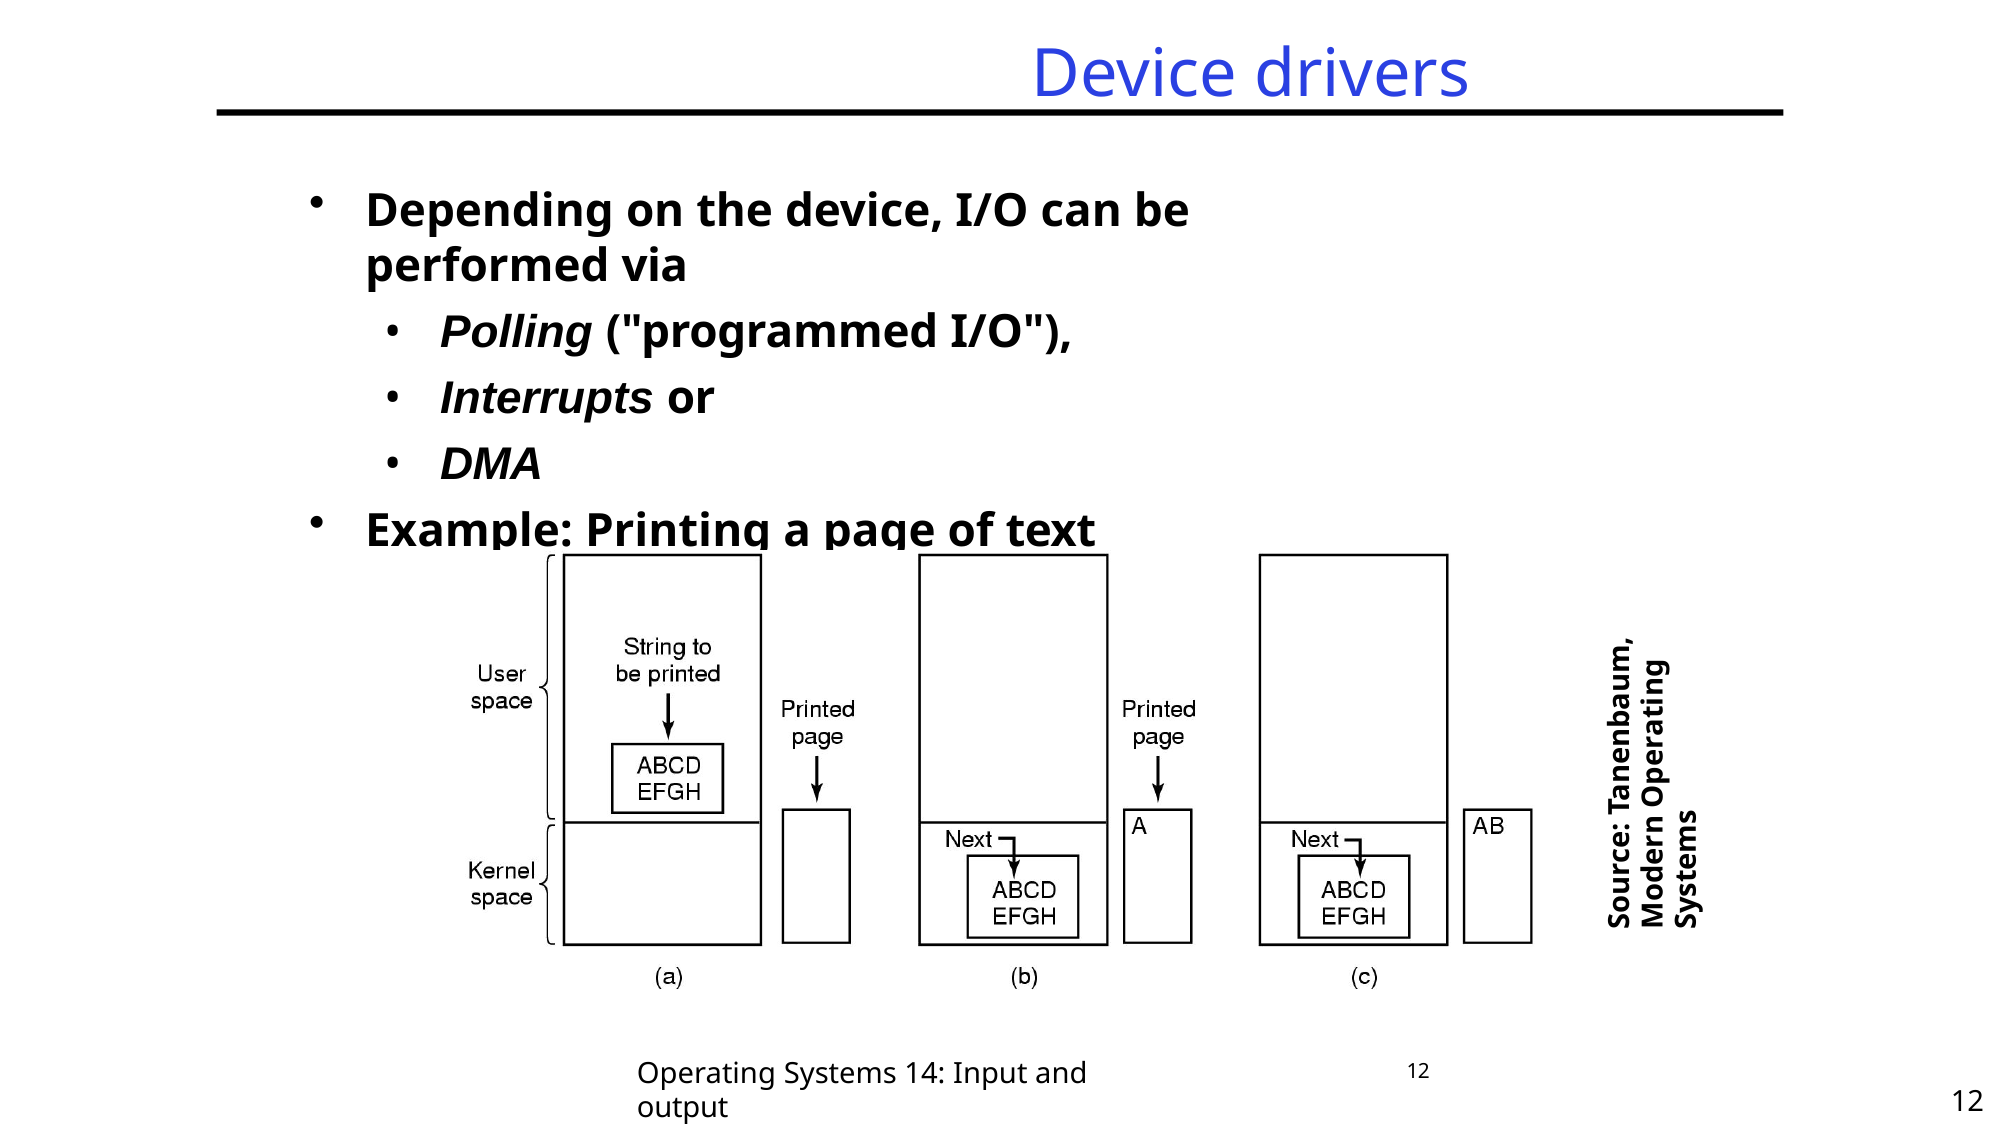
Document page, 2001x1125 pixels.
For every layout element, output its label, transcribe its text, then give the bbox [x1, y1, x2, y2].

title Device drivers [466, 0, 2000, 164]
text_box Depending on the device, I/O can be performed via Polling ("programmed I/O"), Interrupts or DMA Example: Printing a page of text [307, 167, 1405, 556]
picture [464, 550, 1535, 991]
footer Operating Systems 14: Input and output [634, 1055, 1155, 1125]
text_box Source: Tanenbaum, Modern Operating Systems [1601, 572, 1703, 932]
slide_number 12 [1400, 1057, 1439, 1125]
